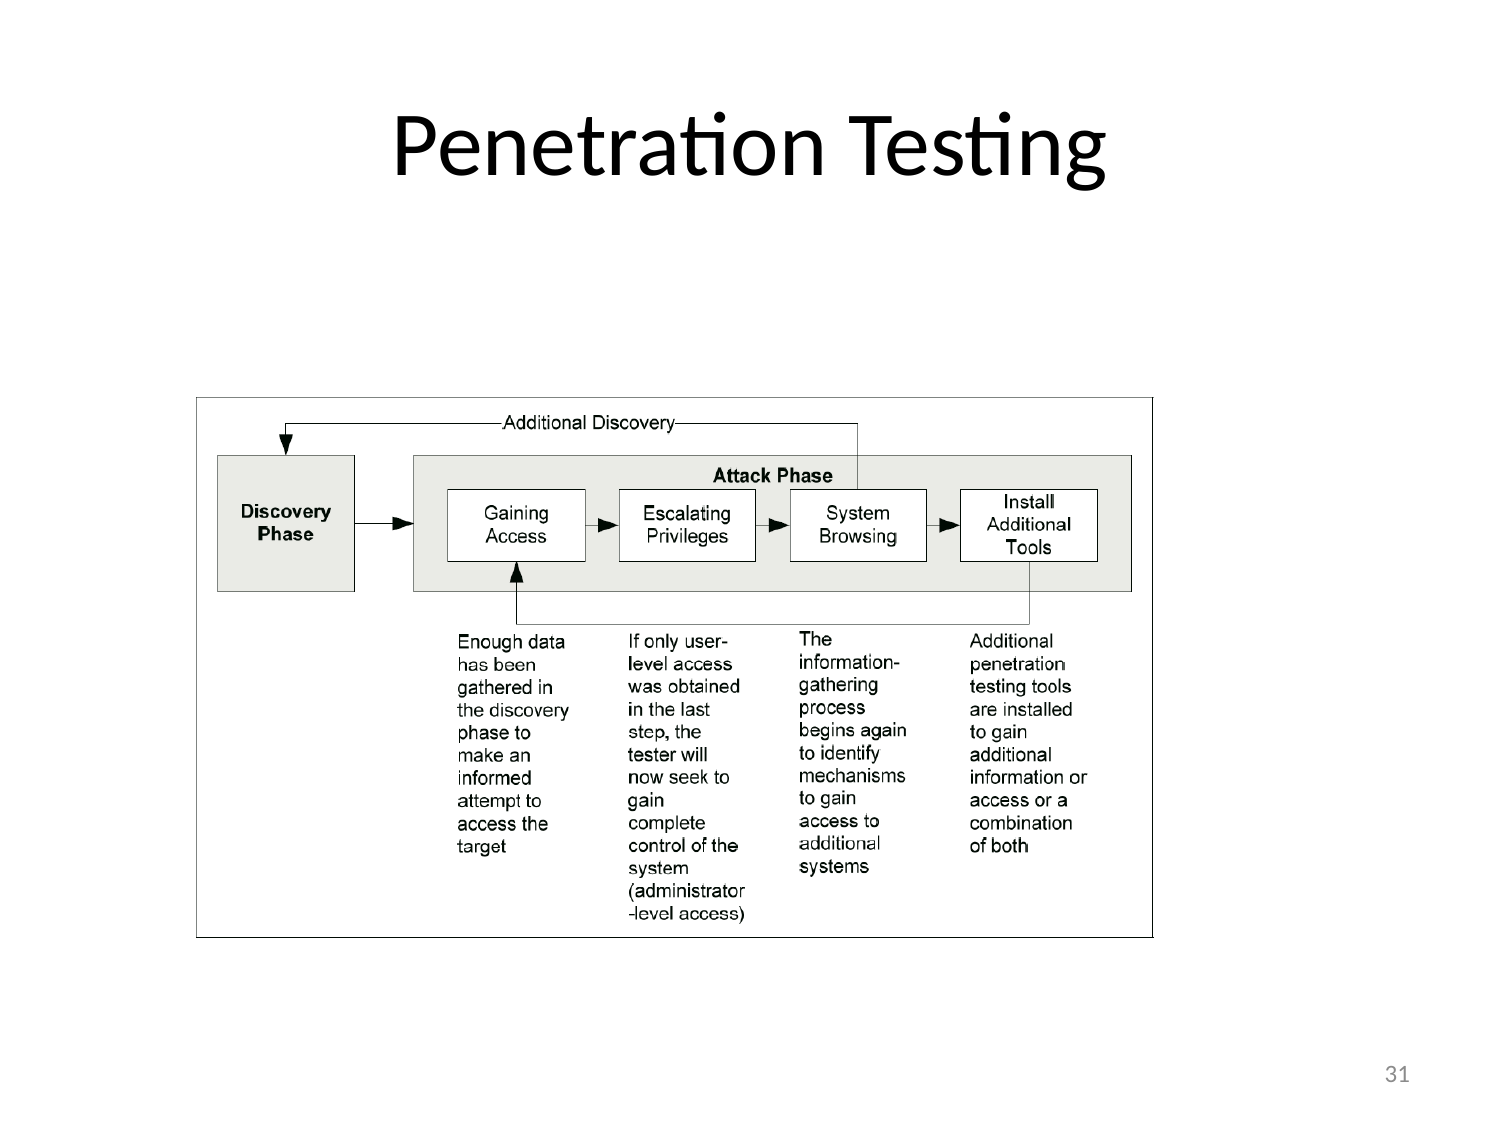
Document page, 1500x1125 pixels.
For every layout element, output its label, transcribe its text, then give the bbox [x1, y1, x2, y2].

title Penetration Testing [75, 45, 1425, 233]
slide_number 31 [1074, 1042, 1425, 1103]
picture [170, 385, 1176, 960]
